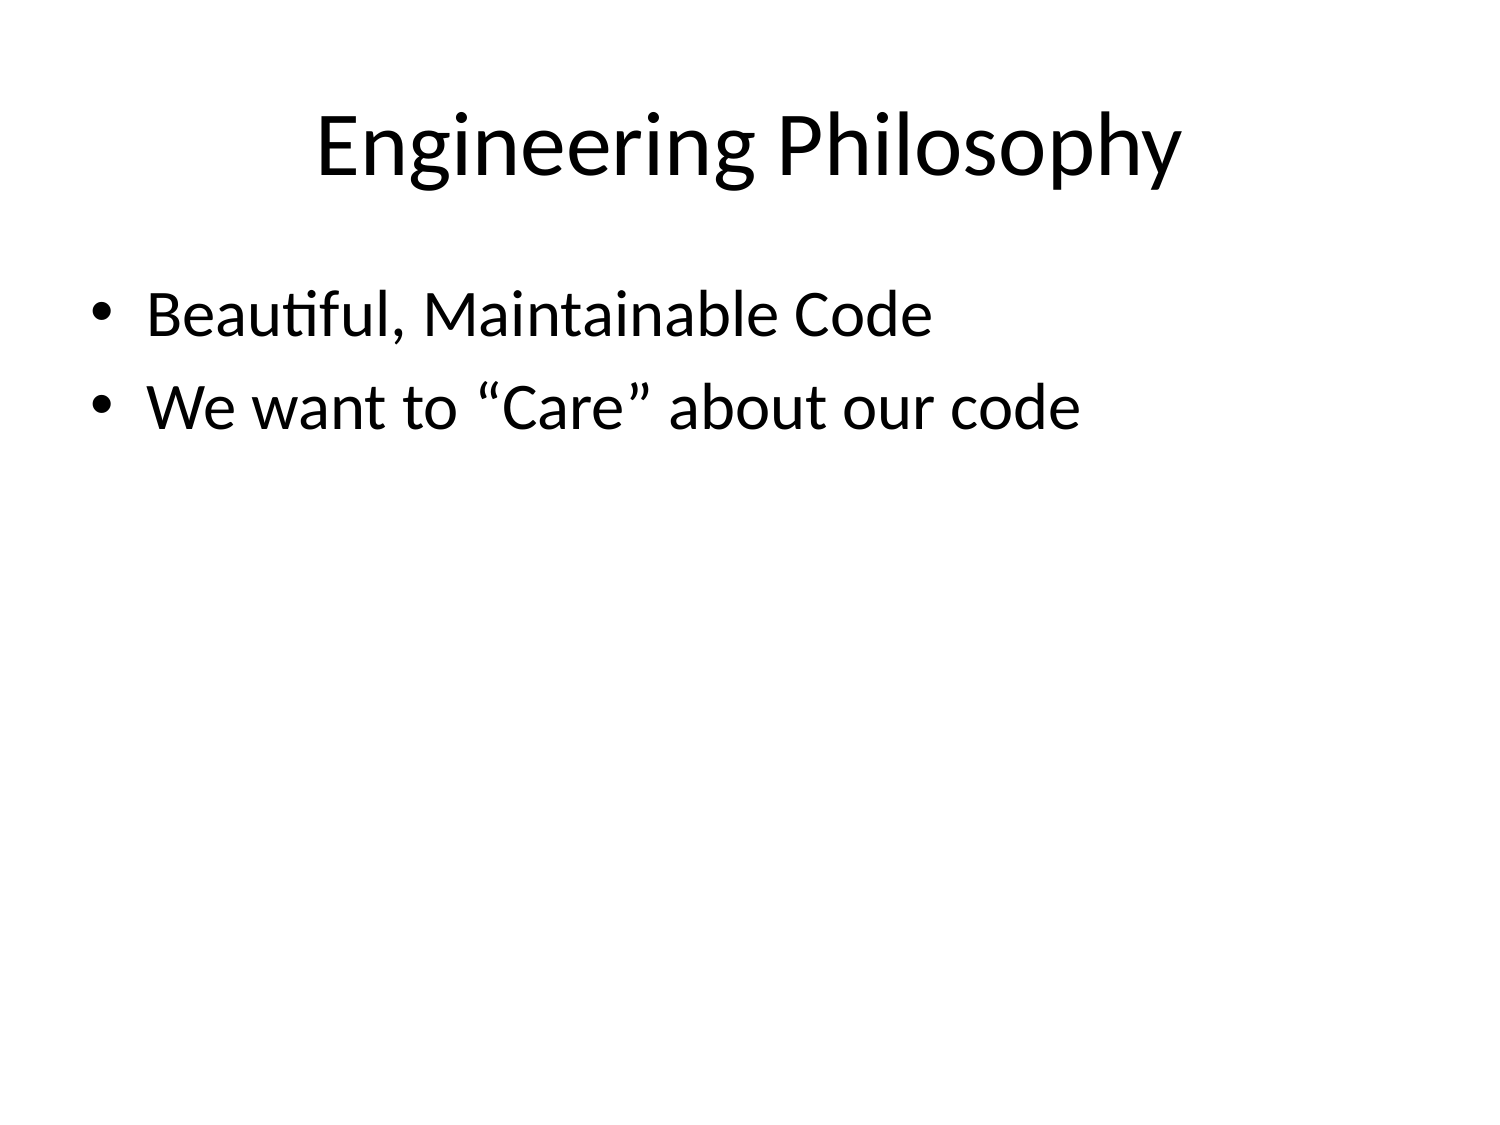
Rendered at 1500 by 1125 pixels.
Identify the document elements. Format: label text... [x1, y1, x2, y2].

list Beautiful, Maintainable Code We want to “Care” about our code [75, 262, 1425, 1005]
title Engineering Philosophy [75, 45, 1425, 233]
